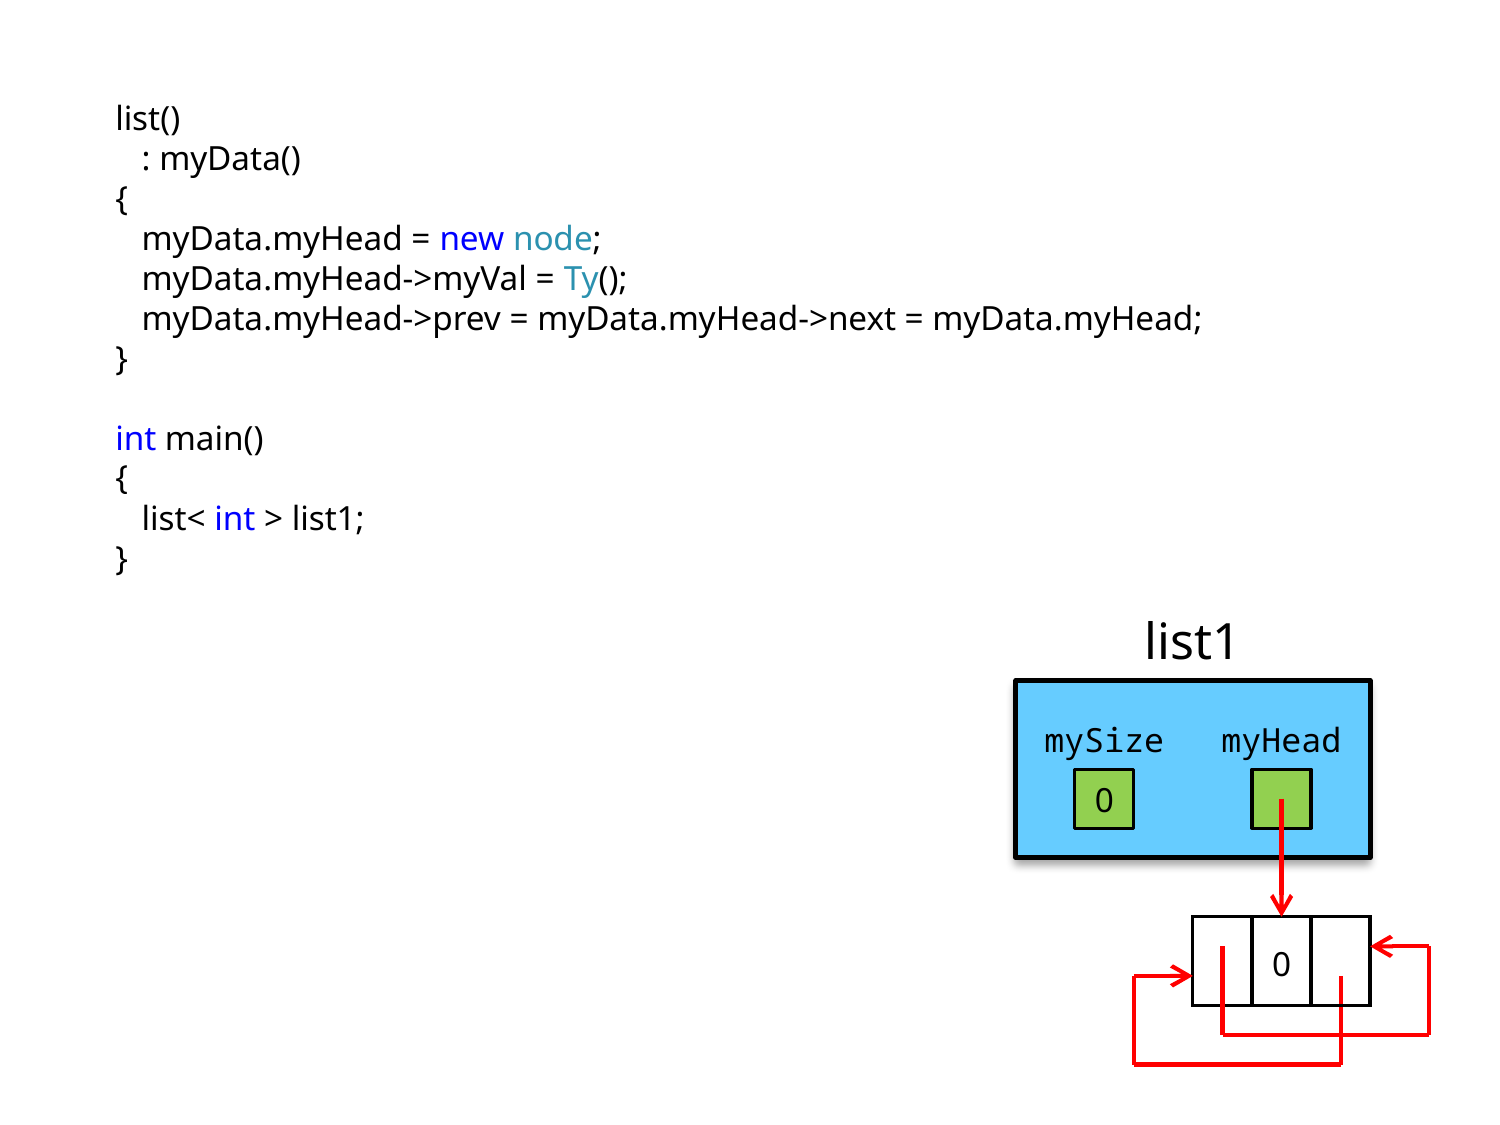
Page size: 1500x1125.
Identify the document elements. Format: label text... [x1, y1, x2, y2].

text_box 0 [1251, 916, 1311, 1006]
text_box mySize [1015, 710, 1193, 770]
text_box myHead [1193, 710, 1371, 770]
list list() : myData() { myData.myHead = new node; myData.myHead->myVal = Ty(); myData.myHead->prev = myData.myHead->next = myData.myHead; } int main() { list< int > list1; } [100, 90, 1400, 740]
text_box 0 [1073, 770, 1136, 830]
text_box list1 [1074, 591, 1312, 681]
text_box [1015, 770, 1277, 858]
text_box [1192, 916, 1251, 1006]
text_box [1015, 680, 1371, 710]
text_box [1285, 770, 1371, 858]
text_box [1311, 916, 1371, 1006]
text_box [1250, 767, 1313, 830]
